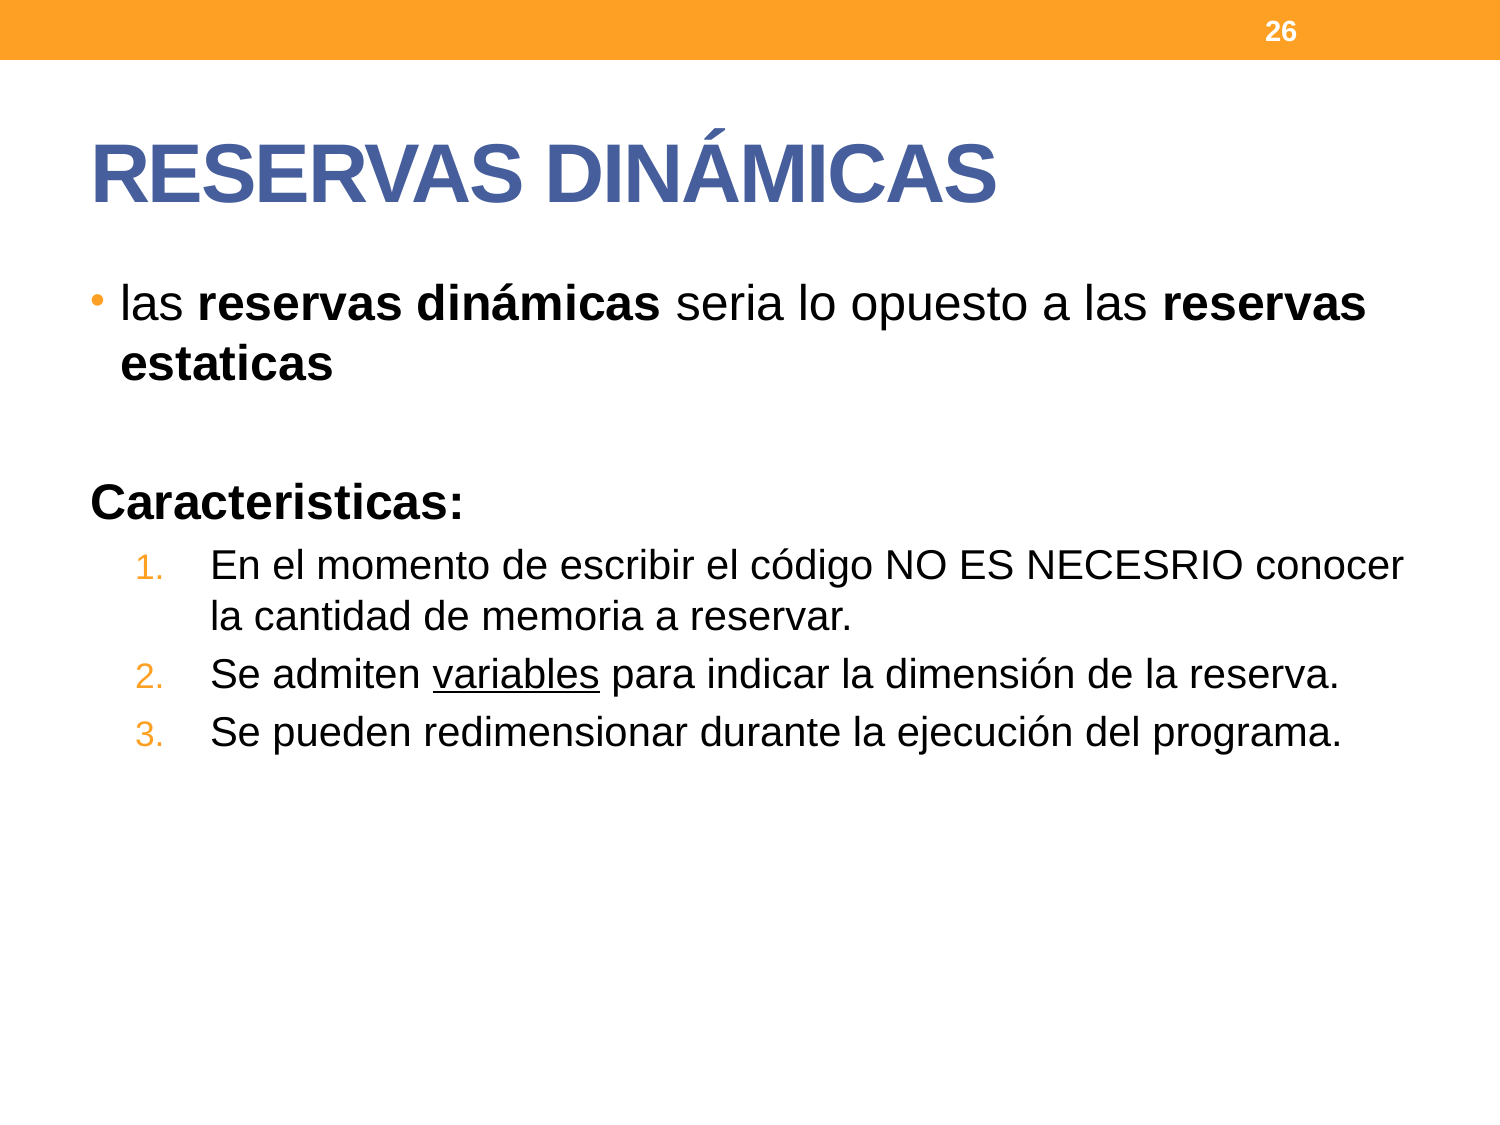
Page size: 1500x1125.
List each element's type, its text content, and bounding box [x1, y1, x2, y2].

slide_number 26 [1250, 3, 1425, 57]
list las reservas dinámicas seria lo opuesto a las reservas estaticas Caracteristicas: En el momento de escribir el código NO ES NECESRIO conocer la cantidad de memoria a reservar. Se admiten variables para indicar la dimensión de la reserva. Se pueden redimensionar durante la ejecución del programa. [75, 262, 1425, 1063]
title RESERVAS DINÁMICAS [75, 87, 1425, 250]
